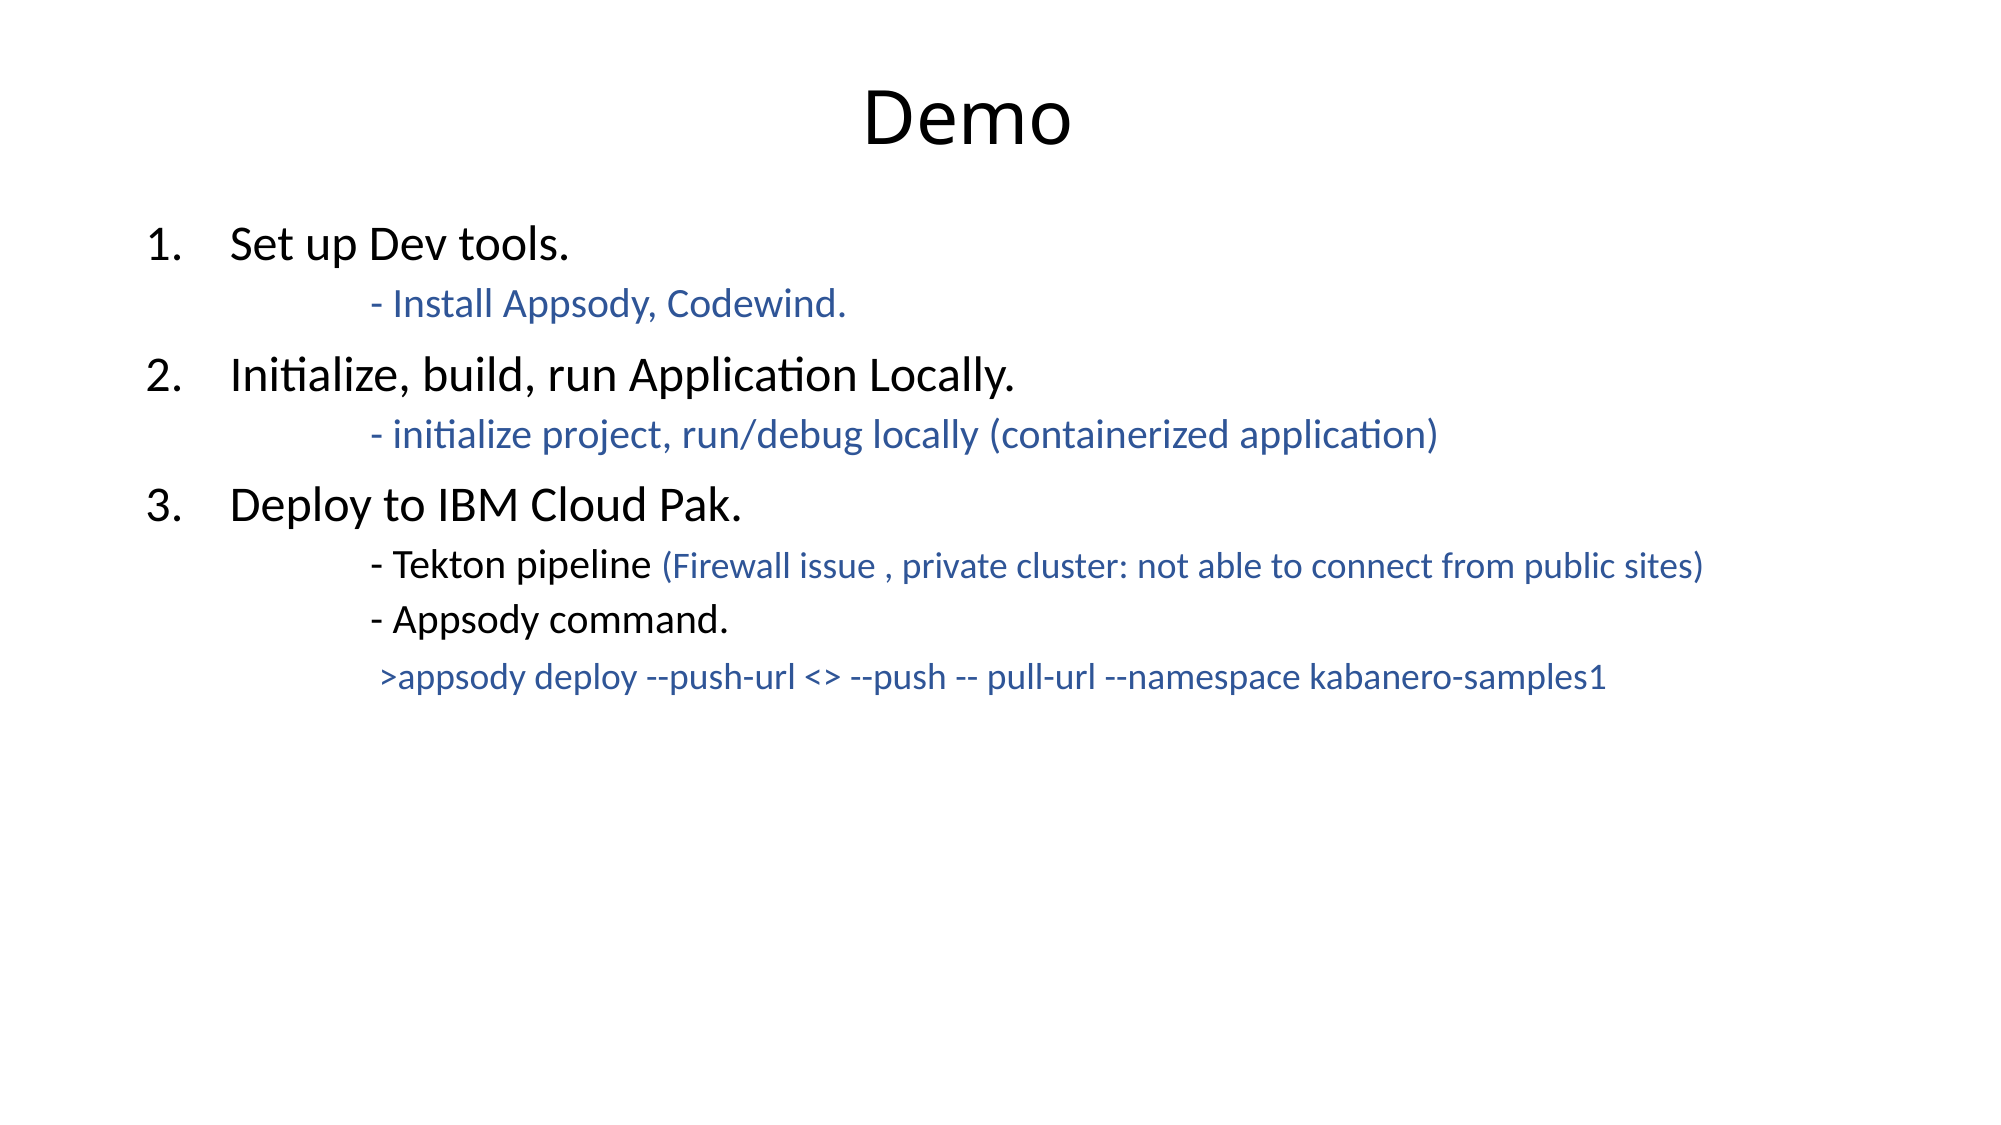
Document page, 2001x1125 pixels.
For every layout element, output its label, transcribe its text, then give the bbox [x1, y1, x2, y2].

title Demo [217, 46, 1718, 169]
subtitle Set up Dev tools. - Install Appsody, Codewind. Initialize, build, run Application Locally. - initialize project, run/debug locally (containerized application) Deploy to IBM Cloud Pak. - Tekton pipeline (Firewall issue , private cluster: not able to connect from public sites) - Appsody command. >appsody deploy --push-url <> --push -- pull-url --namespace kabanero-samples1 [130, 210, 1779, 1057]
